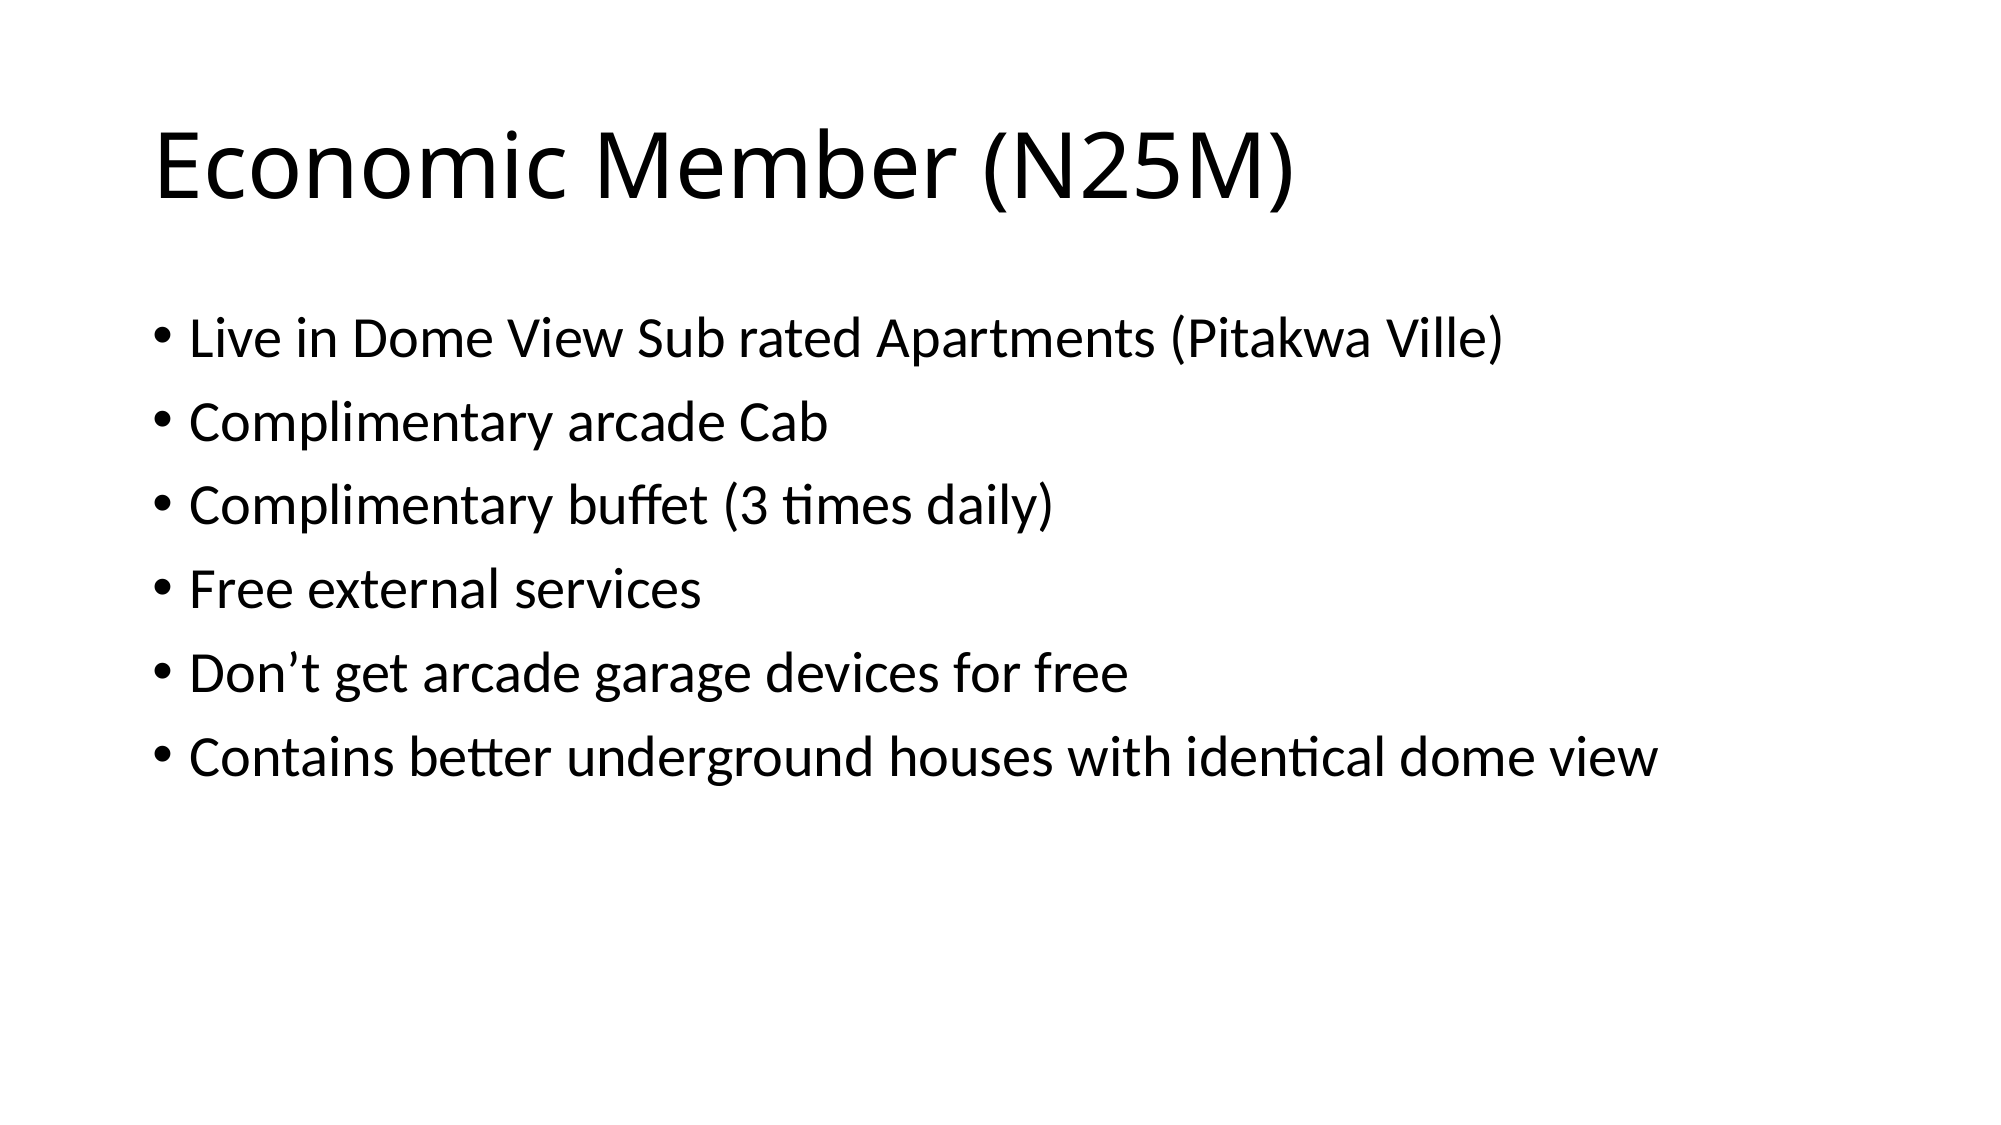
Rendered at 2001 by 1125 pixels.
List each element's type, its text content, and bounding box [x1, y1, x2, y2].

title Economic Member (N25M) [137, 59, 1863, 278]
list Live in Dome View Sub rated Apartments (Pitakwa Ville) Complimentary arcade Cab Complimentary buffet (3 times daily) Free external services Don’t get arcade garage devices for free Contains better underground houses with identical dome view [137, 299, 1863, 1014]
